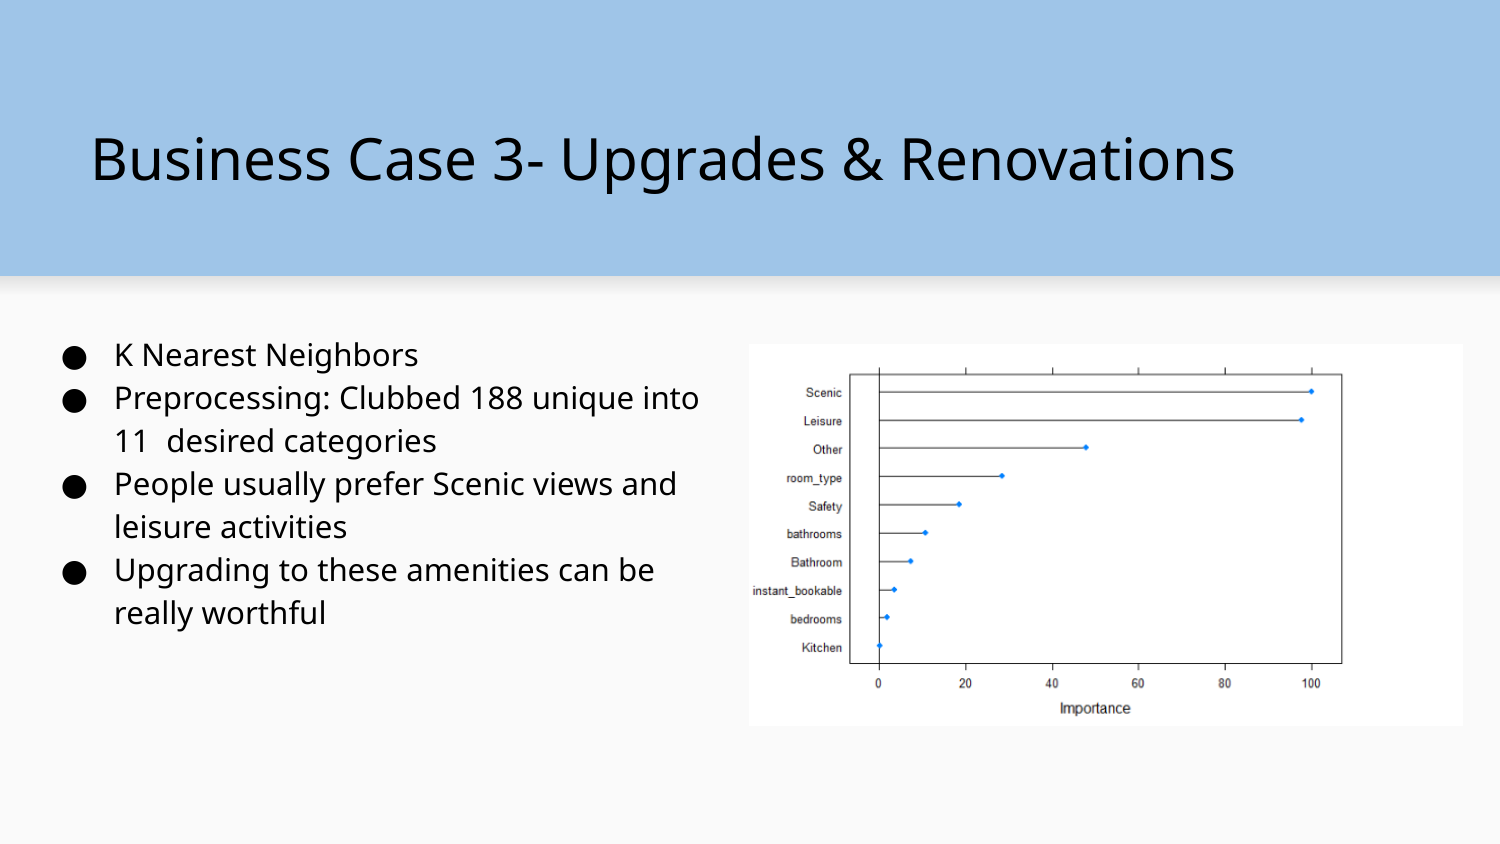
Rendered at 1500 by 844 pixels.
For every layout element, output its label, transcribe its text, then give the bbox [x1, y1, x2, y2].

picture [748, 344, 1463, 726]
title Business Case 3- Upgrades & Renovations [75, 81, 1425, 208]
list K Nearest Neighbors Preprocessing: Clubbed 188 unique into 11 desired categories People usually prefer Scenic views and leisure activities Upgrading to these amenities can be really worthful [23, 314, 737, 823]
